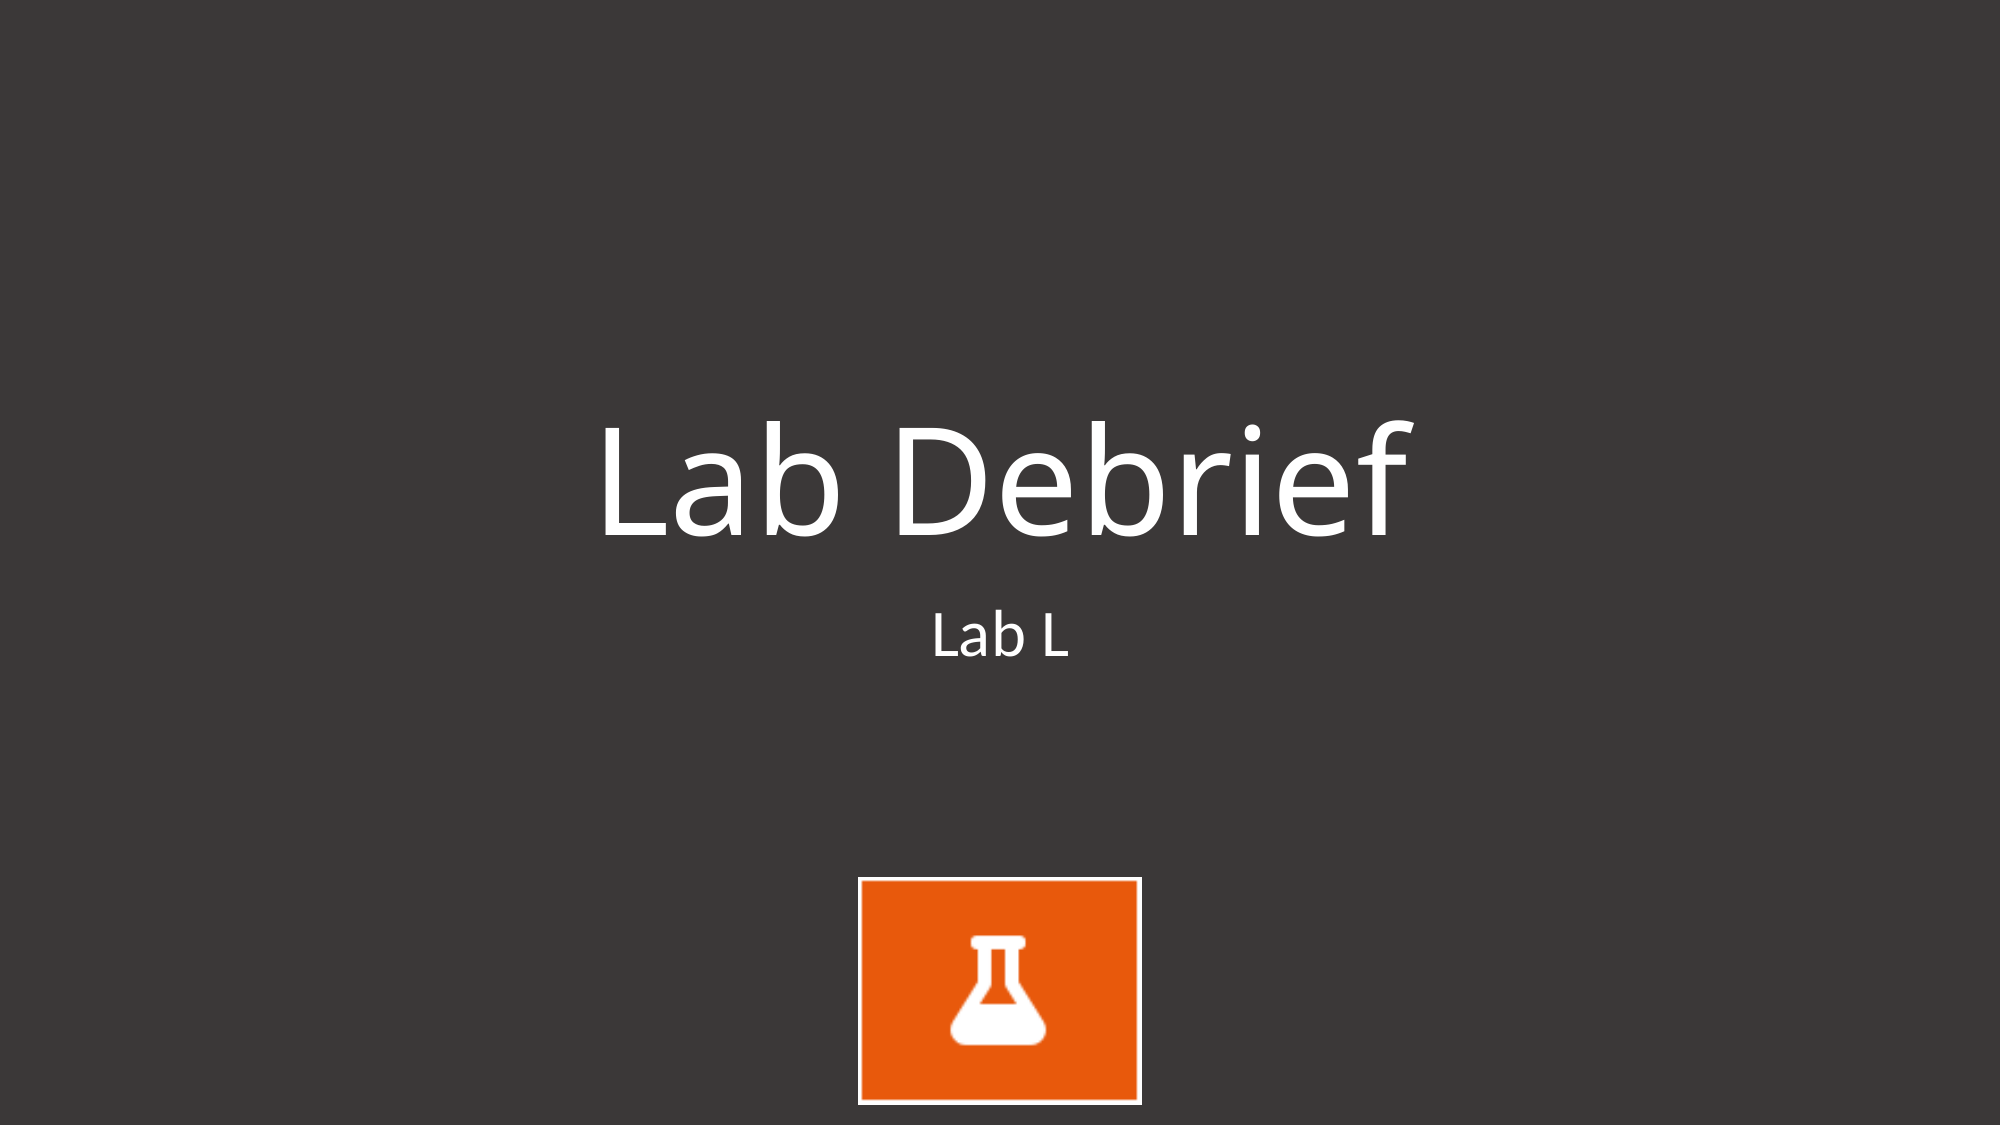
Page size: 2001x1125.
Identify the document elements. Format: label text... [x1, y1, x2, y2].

subtitle Lab L [249, 590, 1750, 863]
title Lab Debrief [249, 184, 1750, 576]
picture [858, 877, 1142, 1105]
